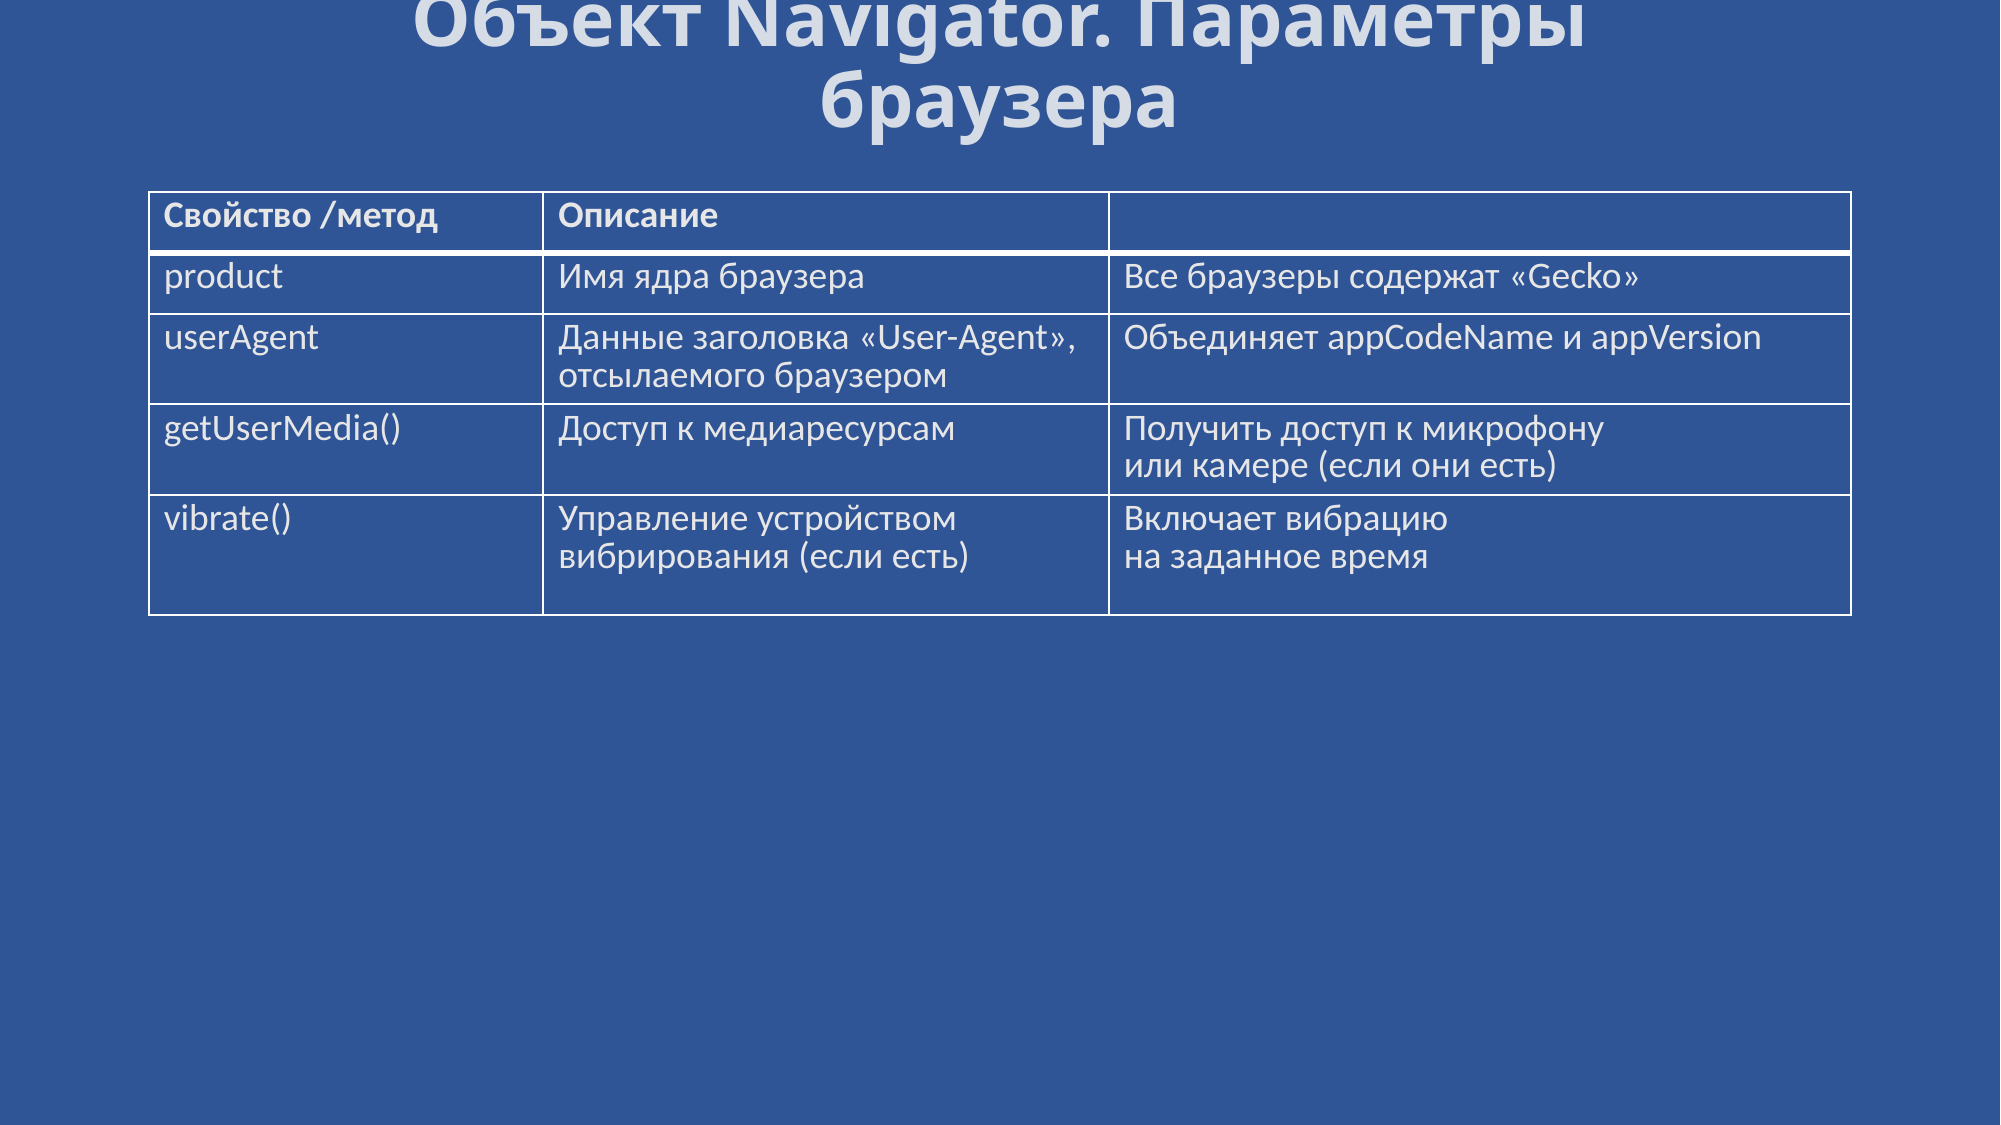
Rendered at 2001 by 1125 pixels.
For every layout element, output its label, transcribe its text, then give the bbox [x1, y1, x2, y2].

table_cell Получить доступ к микрофону или камере (если они есть) [1110, 405, 1850, 494]
table_cell Имя ядра браузера [544, 256, 1108, 313]
title Объект Navigator. Параметры браузера [249, 46, 1750, 152]
table_cell Все браузеры содержат «Gecko» [1110, 256, 1850, 313]
table_cell Управление устройством вибрирования (если есть) [544, 496, 1108, 614]
table_cell Доступ к медиаресурсам [544, 405, 1108, 494]
table_header Свойство /метод [150, 193, 542, 250]
table_cell getUserMedia() [150, 405, 542, 494]
table_cell vibrate() [150, 496, 542, 614]
table_cell Включает вибрацию на заданное время [1110, 496, 1850, 614]
table_cell userAgent [150, 315, 542, 403]
table_header [1110, 193, 1850, 250]
table_cell product [150, 256, 542, 313]
table_cell Данные заголовка «User-Agent», отсылаемого браузером [544, 315, 1108, 403]
table_header Описание [544, 193, 1108, 250]
table_cell Объединяет appCodeName и appVersion [1110, 315, 1850, 403]
